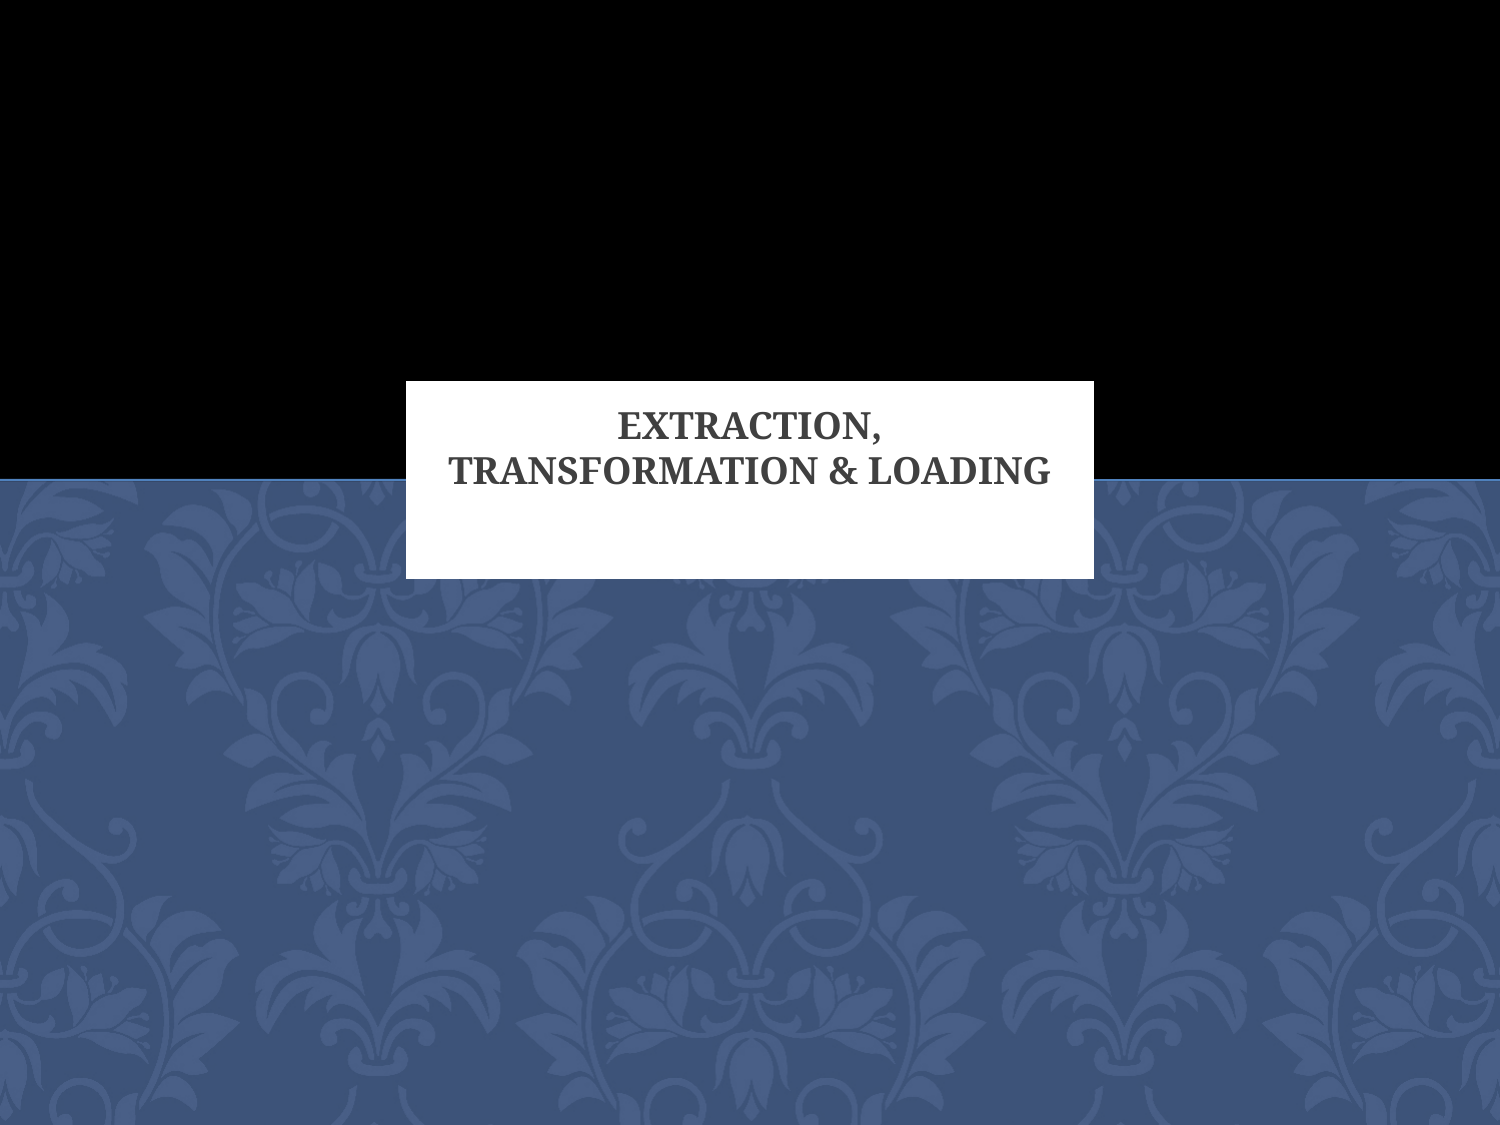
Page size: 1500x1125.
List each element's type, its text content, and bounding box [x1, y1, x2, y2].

title Extraction, Transformation & Loading [415, 387, 1085, 498]
